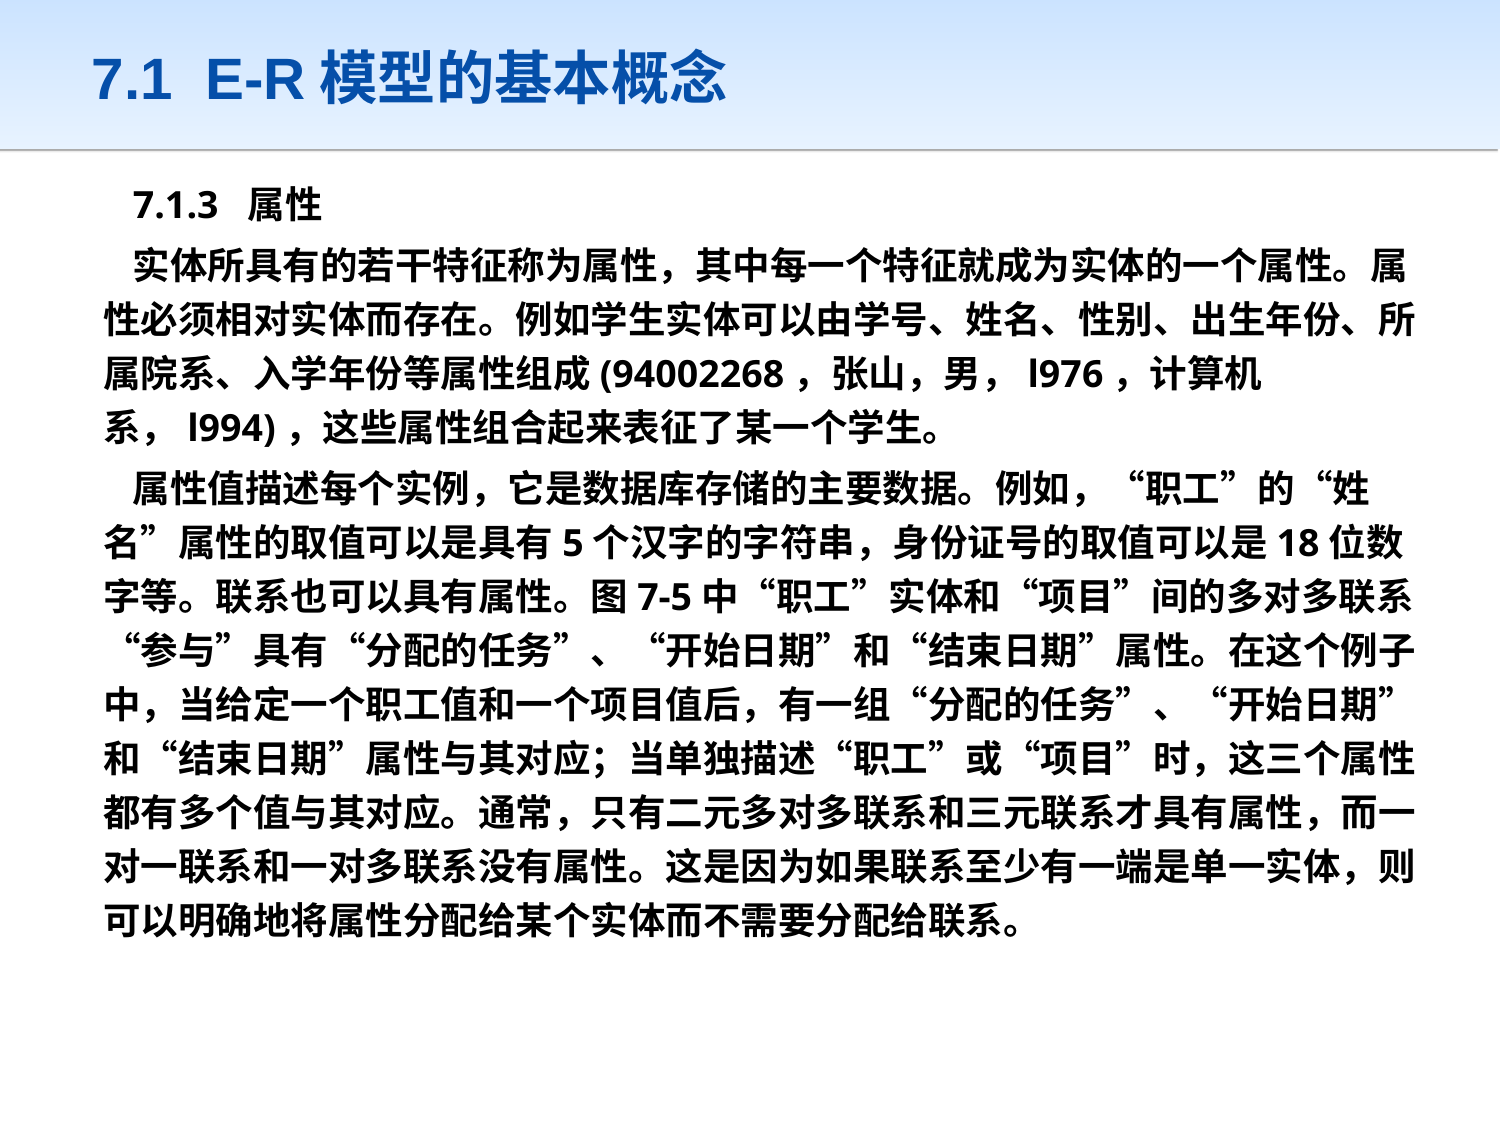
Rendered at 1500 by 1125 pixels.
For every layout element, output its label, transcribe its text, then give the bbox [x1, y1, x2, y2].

title 7.1 E-R模型的基本概念 [76, 23, 1424, 131]
list 7.1.3 属性 实体所具有的若干特征称为属性，其中每一个特征就成为实体的一个属性。属性必须相对实体而存在。例如学生实体可以由学号、姓名、性别、出生年份、所属院系、入学年份等属性组成(94002268，张山，男，l976，计算机系，l994)，这些属性组合起来表征了某一个学生。 属性值描述每个实例，它是数据库存储的主要数据。例如，“职工”的“姓名”属性的取值可以是具有5个汉字的字符串，身份证号的取值可以是18位数字等。联系也可以具有属性。图7-5中“职工”实体和“项目”间的多对多联系“参与”具有“分配的任务”、“开始日期”和“结束日期”属性。在这个例子中，当给定一个职工值和一个项目值后，有一组“分配的任务”、“开始日期”和“结束日期”属性与其对应；当单独描述“职工”或“项目”时，这三个属性都有多个值与其对应。通常，只有二元多对多联系和三元联系才具有属性，而一对一联系和一对多联系没有属性。这是因为如果联系至少有一端是单一实体，则可以明确地将属性分配给某个实体而不需要分配给联系。 [58, 163, 1454, 1079]
